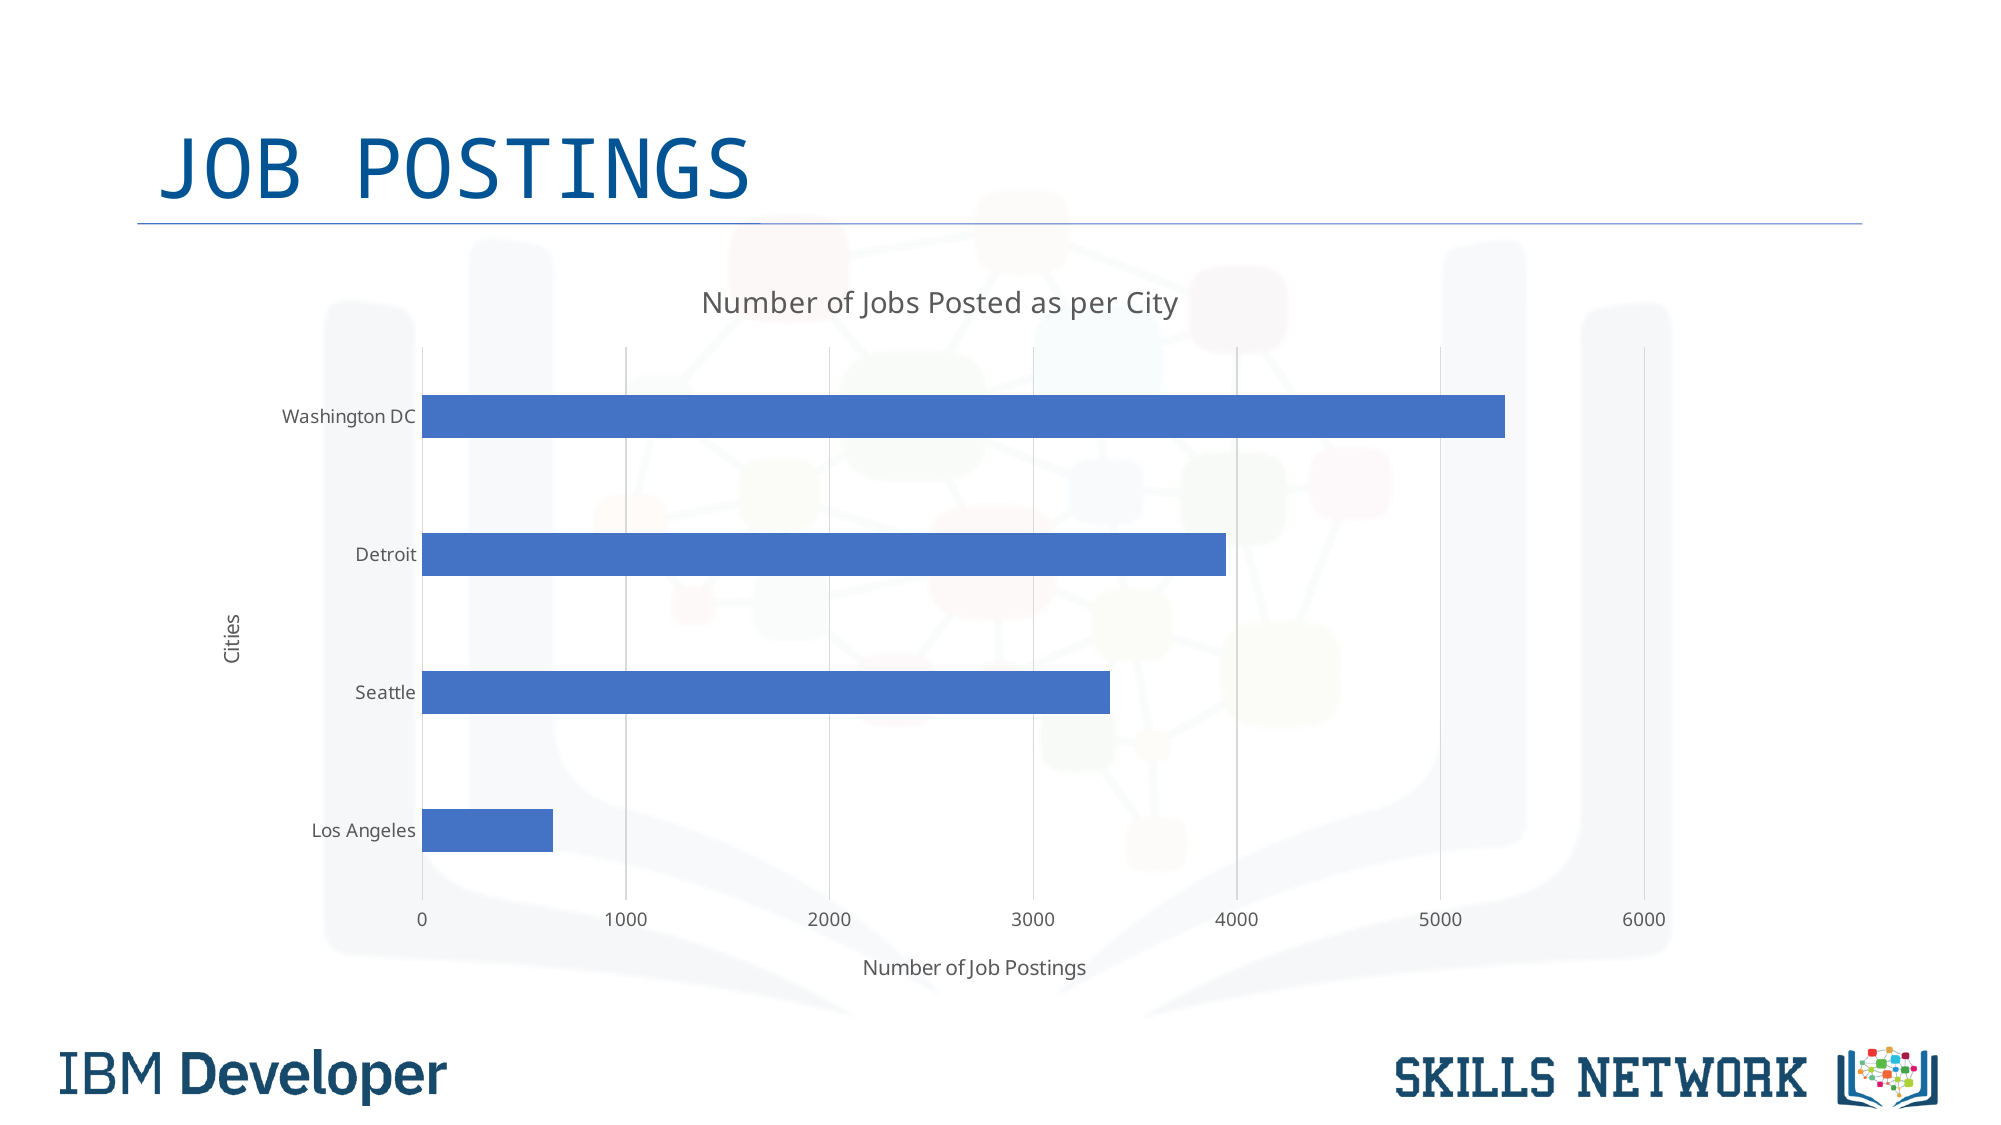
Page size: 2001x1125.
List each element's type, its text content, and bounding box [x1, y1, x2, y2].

title JOB POSTINGS [88, 62, 1061, 281]
picture [1390, 1045, 1945, 1111]
chart [184, 250, 1697, 1014]
picture [55, 1045, 459, 1108]
